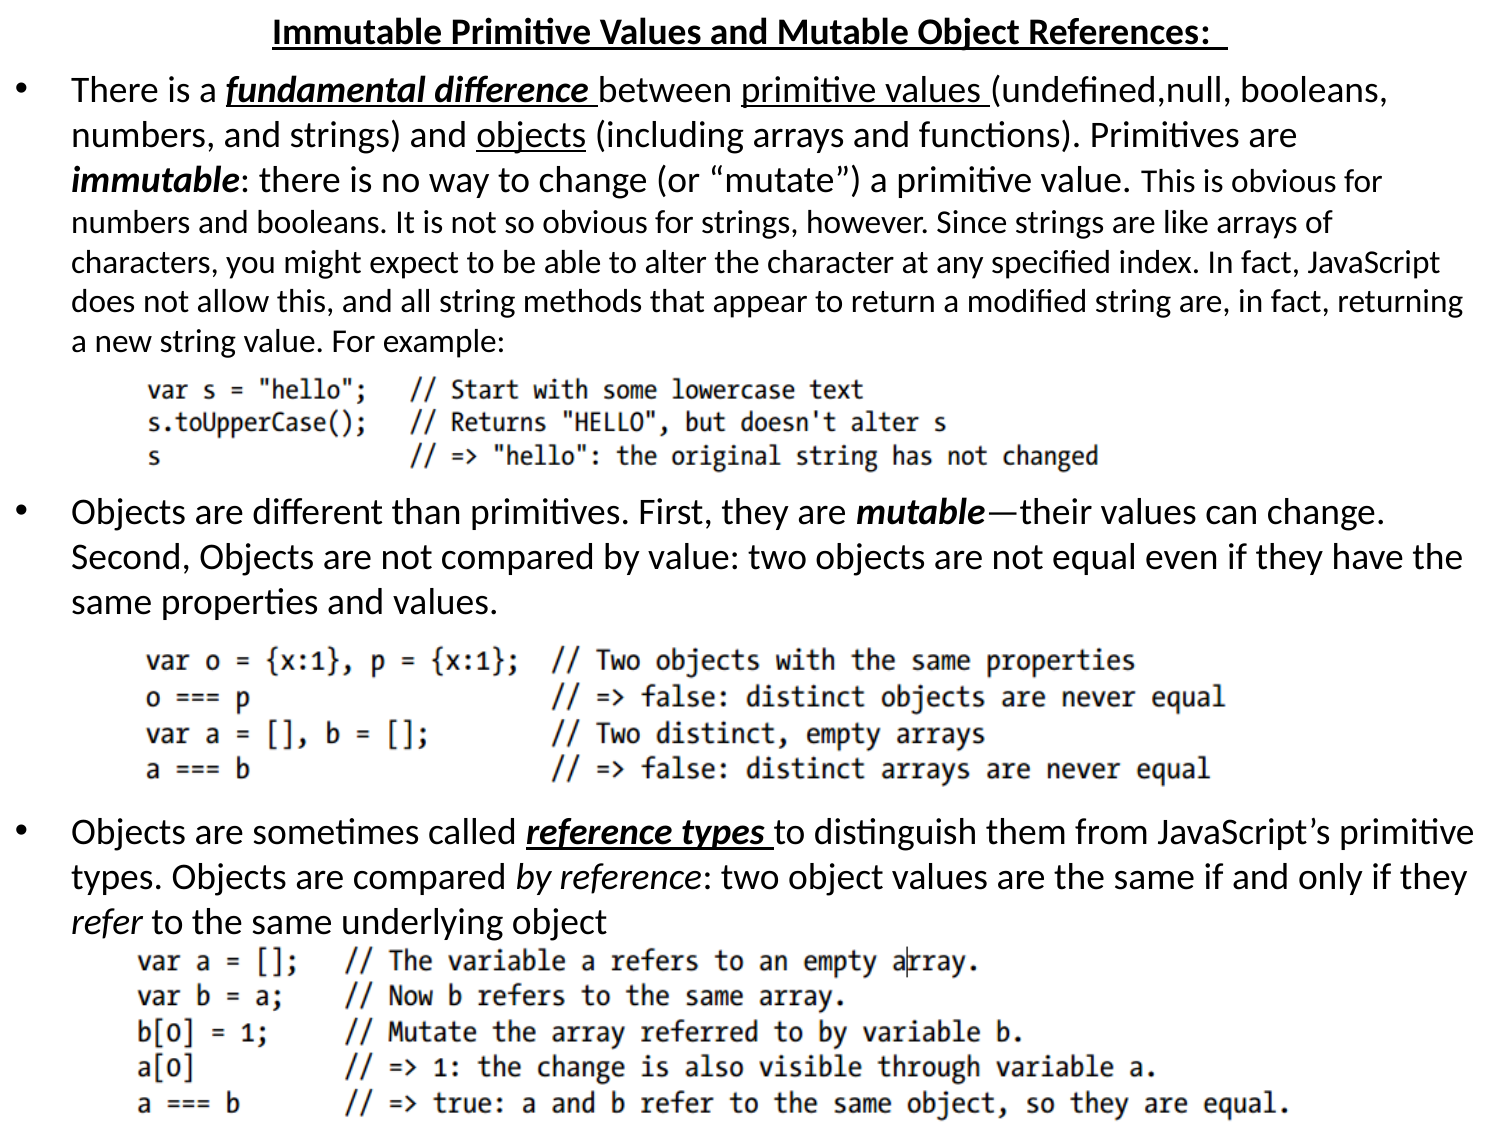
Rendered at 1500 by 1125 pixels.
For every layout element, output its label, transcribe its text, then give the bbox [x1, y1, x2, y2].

picture [129, 944, 1301, 1124]
picture [129, 638, 1234, 788]
picture [135, 365, 1111, 475]
text_box Immutable Primitive Values and Mutable Object References: There is a fundamental difference between primitive values (undefined,null, booleans, numbers, and strings) and objects (including arrays and functions). Primitives are immutable: there is no way to change (or “mutate”) a primitive value. This is obvious for numbers and booleans. It is not so obvious for strings, however. Since strings are like arrays of characters, you might expect to be able to alter the character at any specified index. In fact, JavaScript does not allow this, and all string methods that appear to return a modified string are, in fact, returning a new string value. For example: Objects are different than primitives. First, they are mutable—their values can change. Second, Objects are not compared by value: two objects are not equal even if they have the same properties and values. Objects are sometimes called reference types to distinguish them from JavaScript’s primitive types. Objects are compared by reference: two object values are the same if and only if they refer to the same underlying object [0, 0, 1500, 950]
